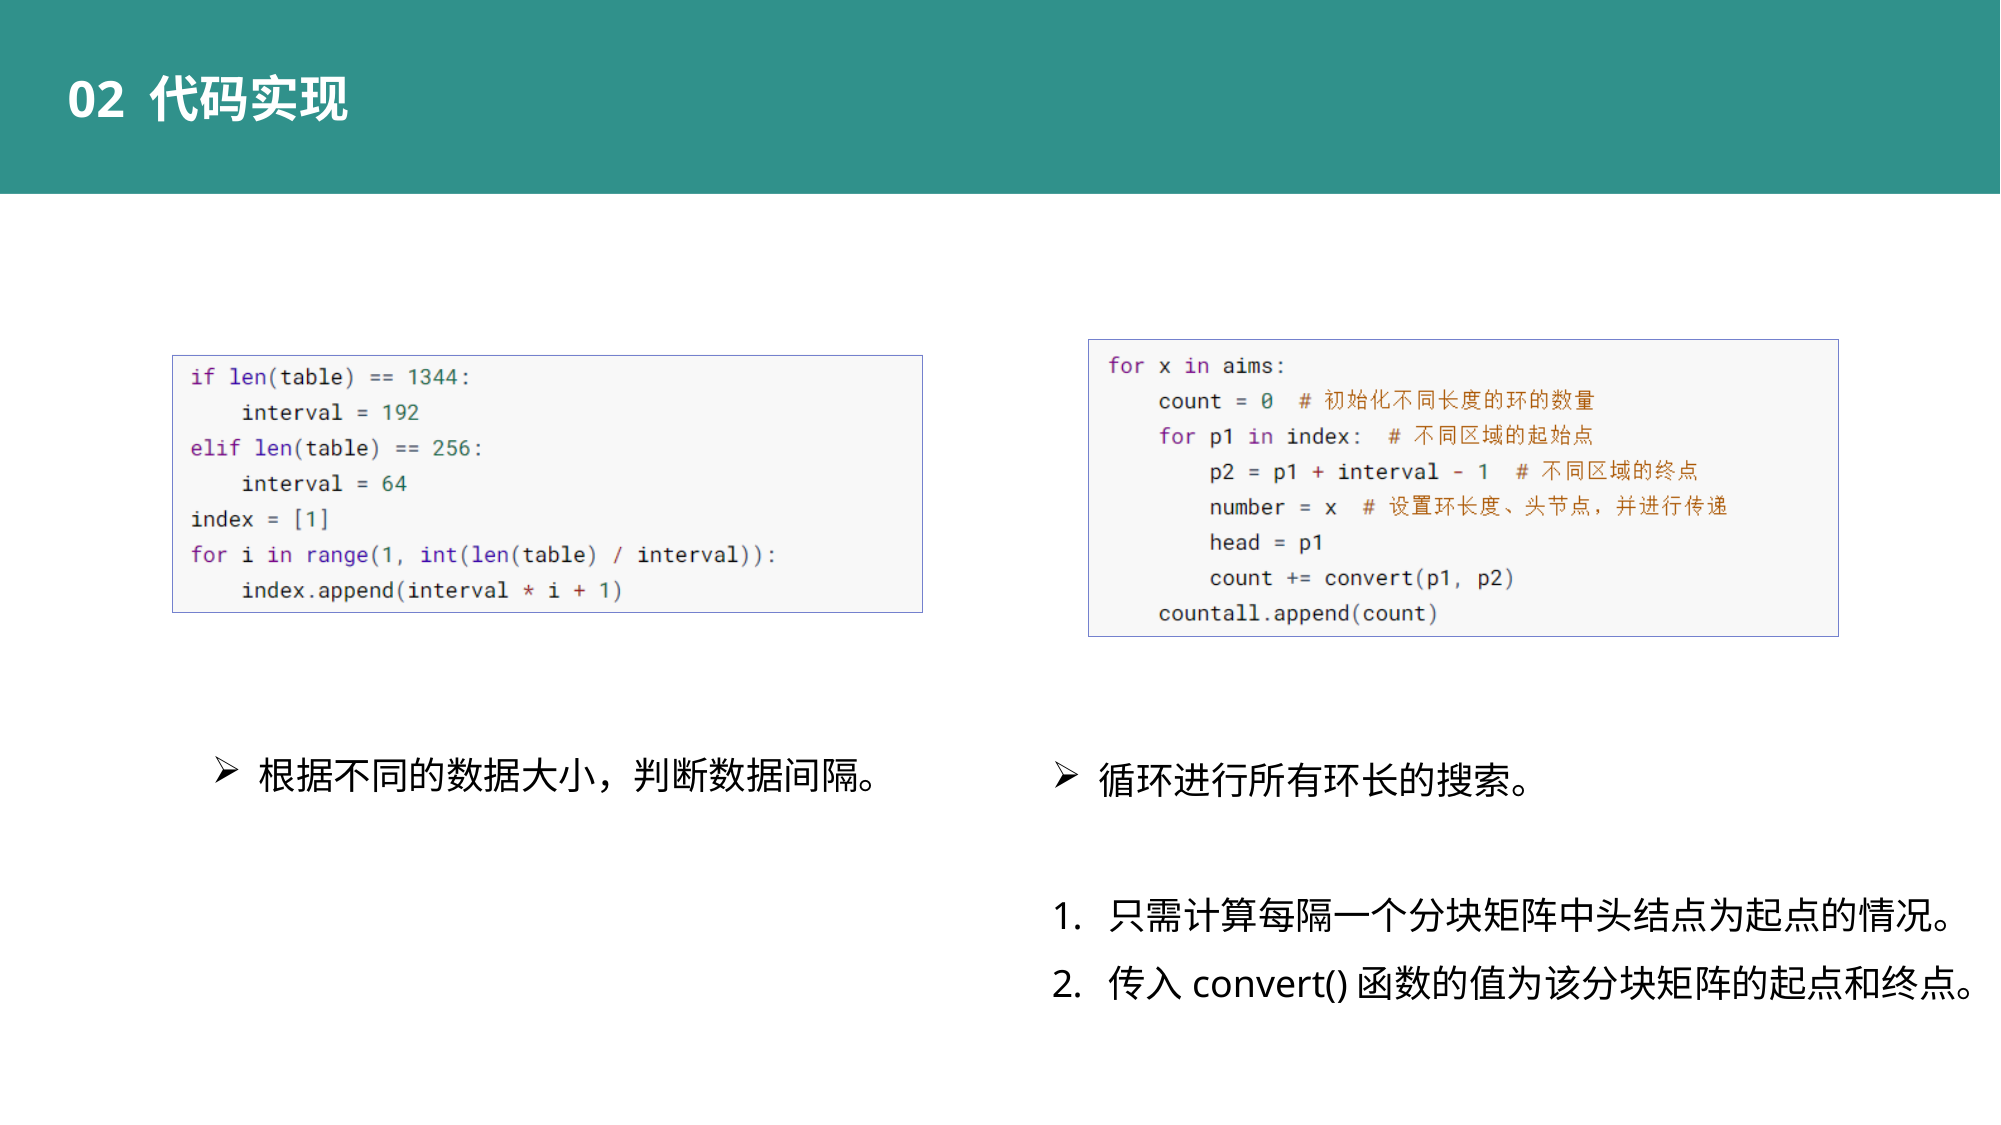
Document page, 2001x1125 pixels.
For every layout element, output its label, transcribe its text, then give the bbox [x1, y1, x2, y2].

text_box 根据不同的数据大小，判断数据间隔。 [197, 722, 960, 805]
text_box 循环进行所有环长的搜索。 只需计算每隔一个分块矩阵中头结点为起点的情况。 传入convert()函数的值为该分块矩阵的起点和终点。 [1037, 727, 2000, 1012]
picture [1088, 339, 1839, 637]
picture [172, 354, 923, 613]
list 02 代码实现 [52, 41, 924, 162]
